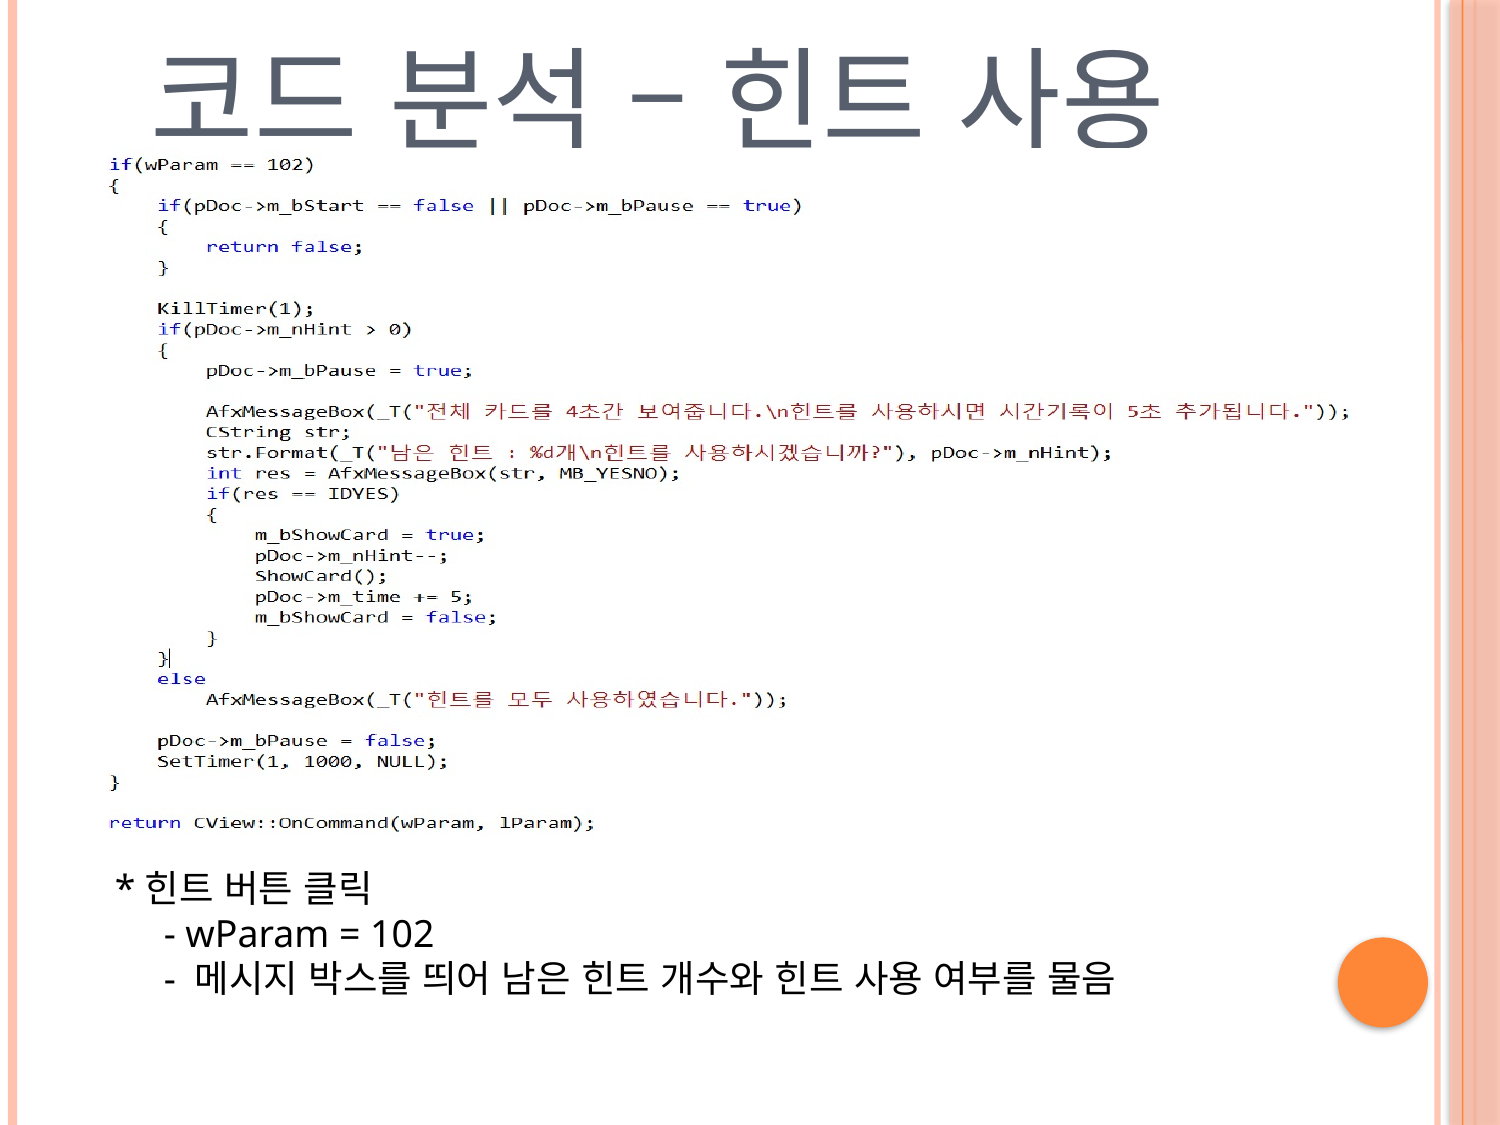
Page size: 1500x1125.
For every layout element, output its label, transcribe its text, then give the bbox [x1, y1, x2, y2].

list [88, 148, 1353, 835]
text_box *힌트 버튼 클릭 - wParam = 102 - 메시지 박스를 띄어 남은 힌트 개수와 힌트 사용 여부를 물음 [100, 857, 1388, 1008]
title 코드 분석 – 힌트 사용 [135, 0, 1361, 172]
